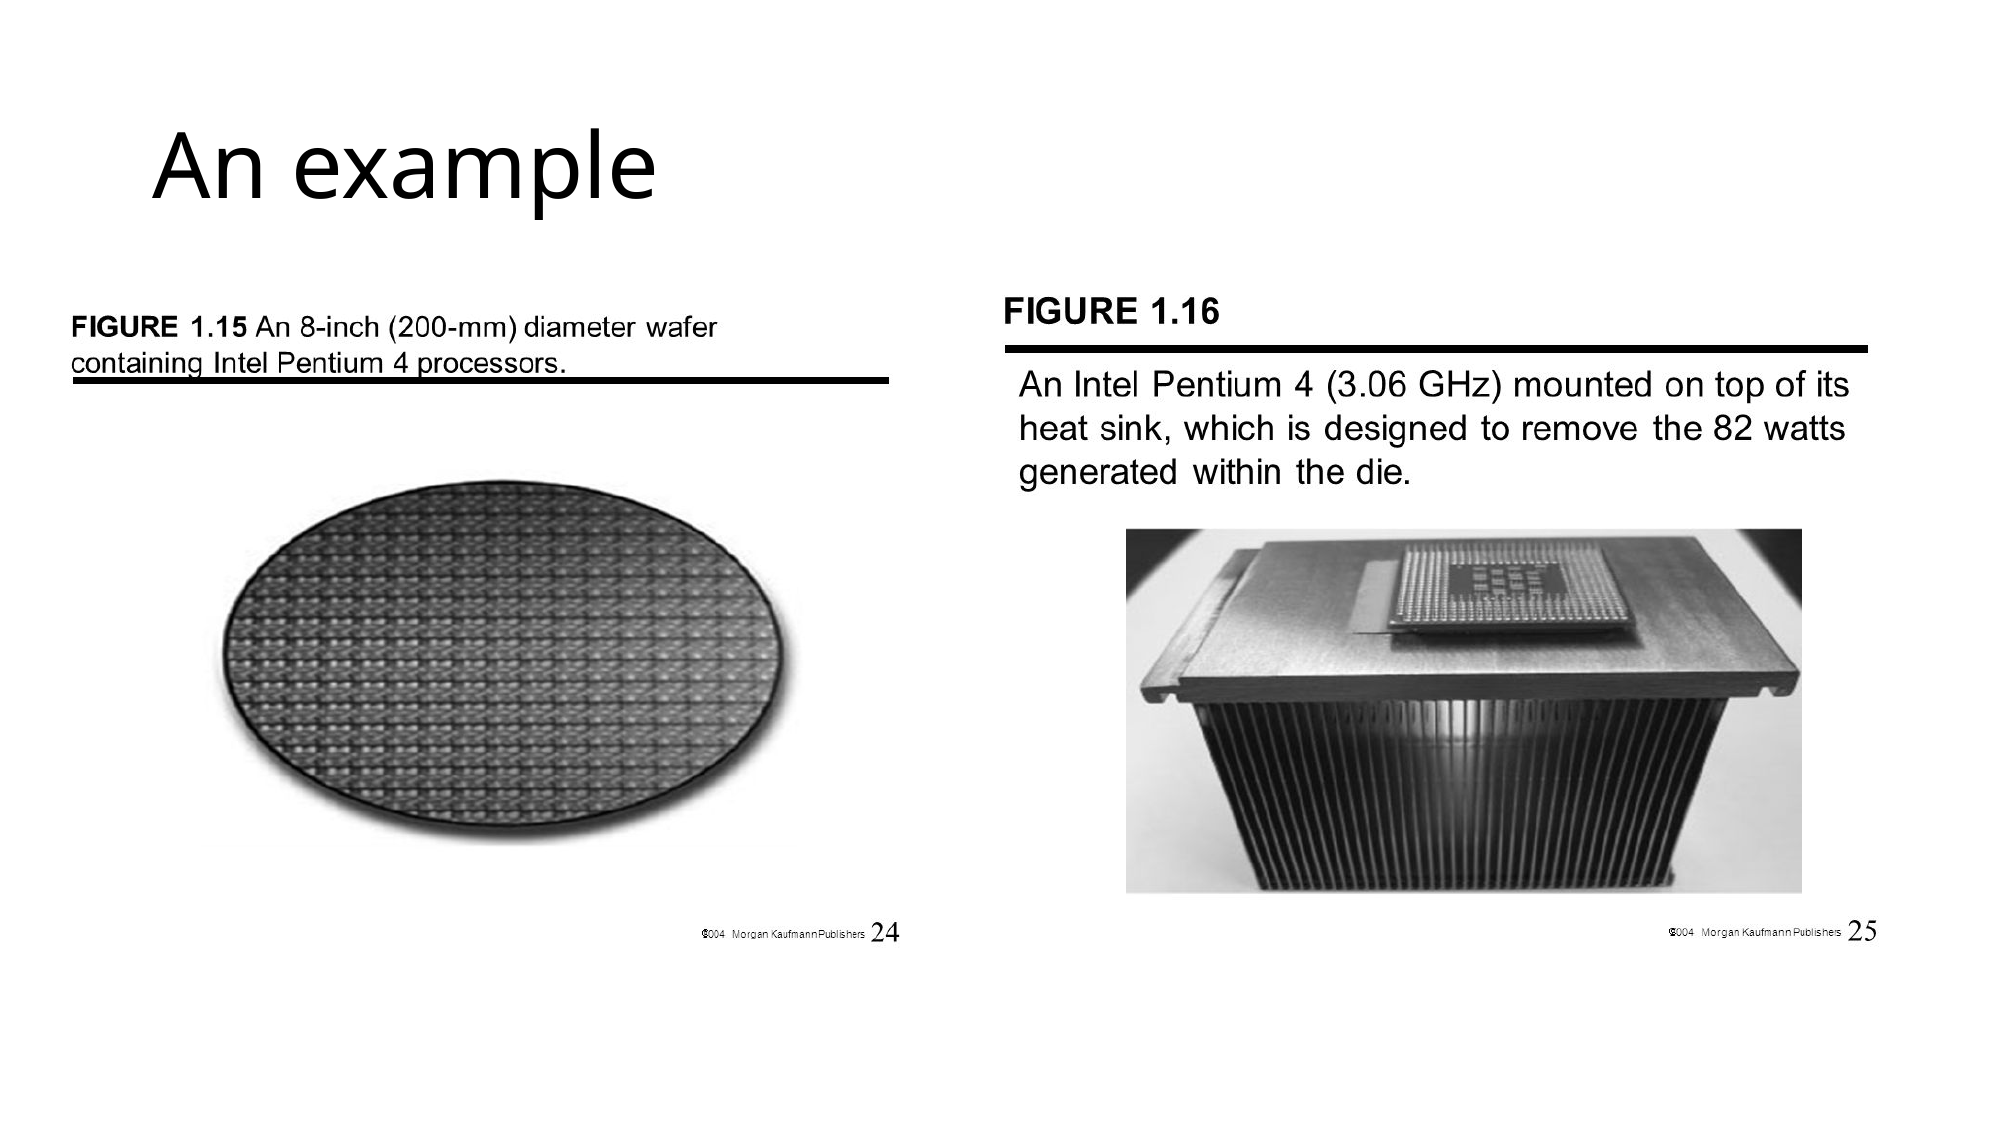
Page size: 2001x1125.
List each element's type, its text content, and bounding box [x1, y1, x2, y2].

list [39, 299, 922, 962]
title An example [137, 59, 1863, 278]
picture [970, 263, 1902, 962]
